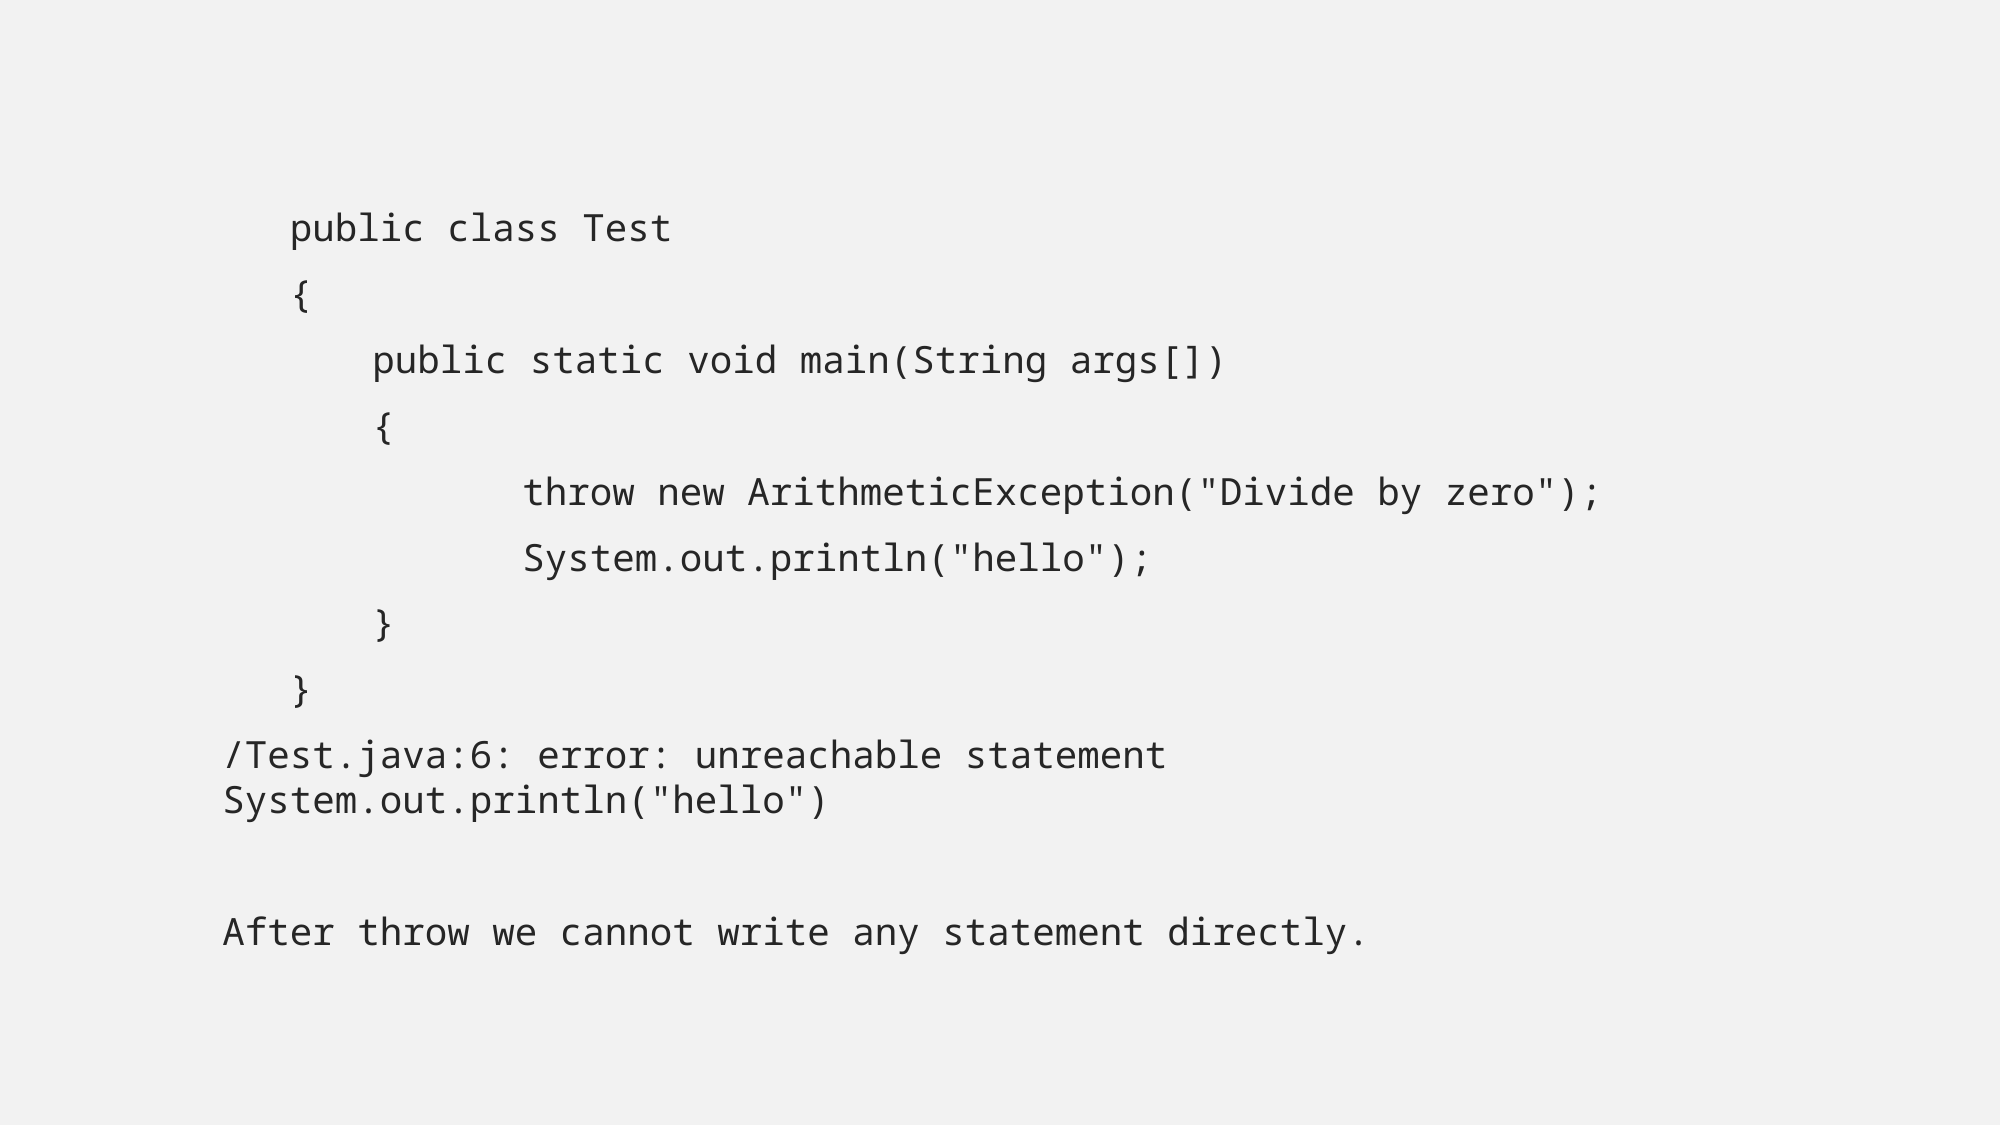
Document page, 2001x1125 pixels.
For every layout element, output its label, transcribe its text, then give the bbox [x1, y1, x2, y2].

list public class Test { public static void main(String args[]) { throw new ArithmeticException("Divide by zero"); System.out.println("hello"); } } /Test.java:6: error: unreachable statement System.out.println("hello") After throw we cannot write any statement directly. [207, 196, 1745, 1125]
